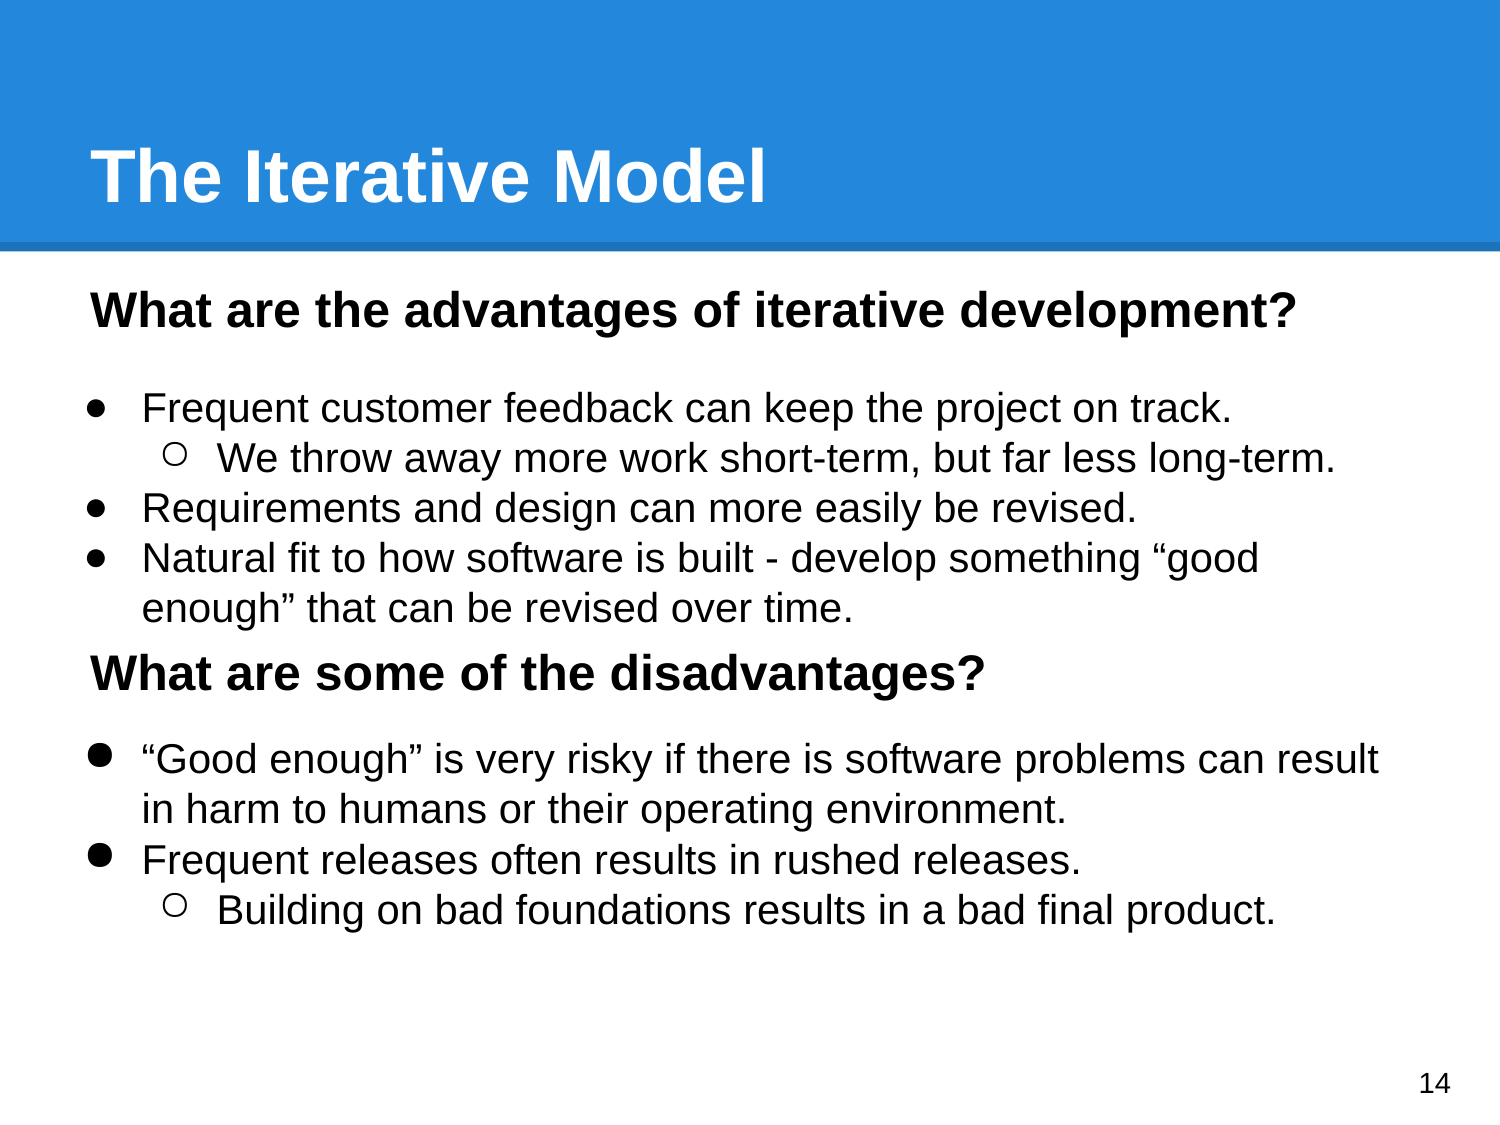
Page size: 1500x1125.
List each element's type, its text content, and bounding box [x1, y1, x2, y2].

text_box “Good enough” is very risky if there is software problems can result in harm to humans or their operating environment. Frequent releases often results in rushed releases. Building on bad foundations results in a bad final product. [51, 717, 1410, 1004]
text_box Frequent customer feedback can keep the project on track. We throw away more work short-term, but far less long-term. Requirements and design can more easily be revised. Natural fit to how software is built - develop something “good enough” that can be revised over time. [51, 366, 1410, 653]
list What are the advantages of iterative development? What are some of the disadvantages? [75, 262, 1425, 1078]
slide_number ‹#› [1403, 1038, 1494, 1125]
title The Iterative Model [75, 45, 1425, 233]
